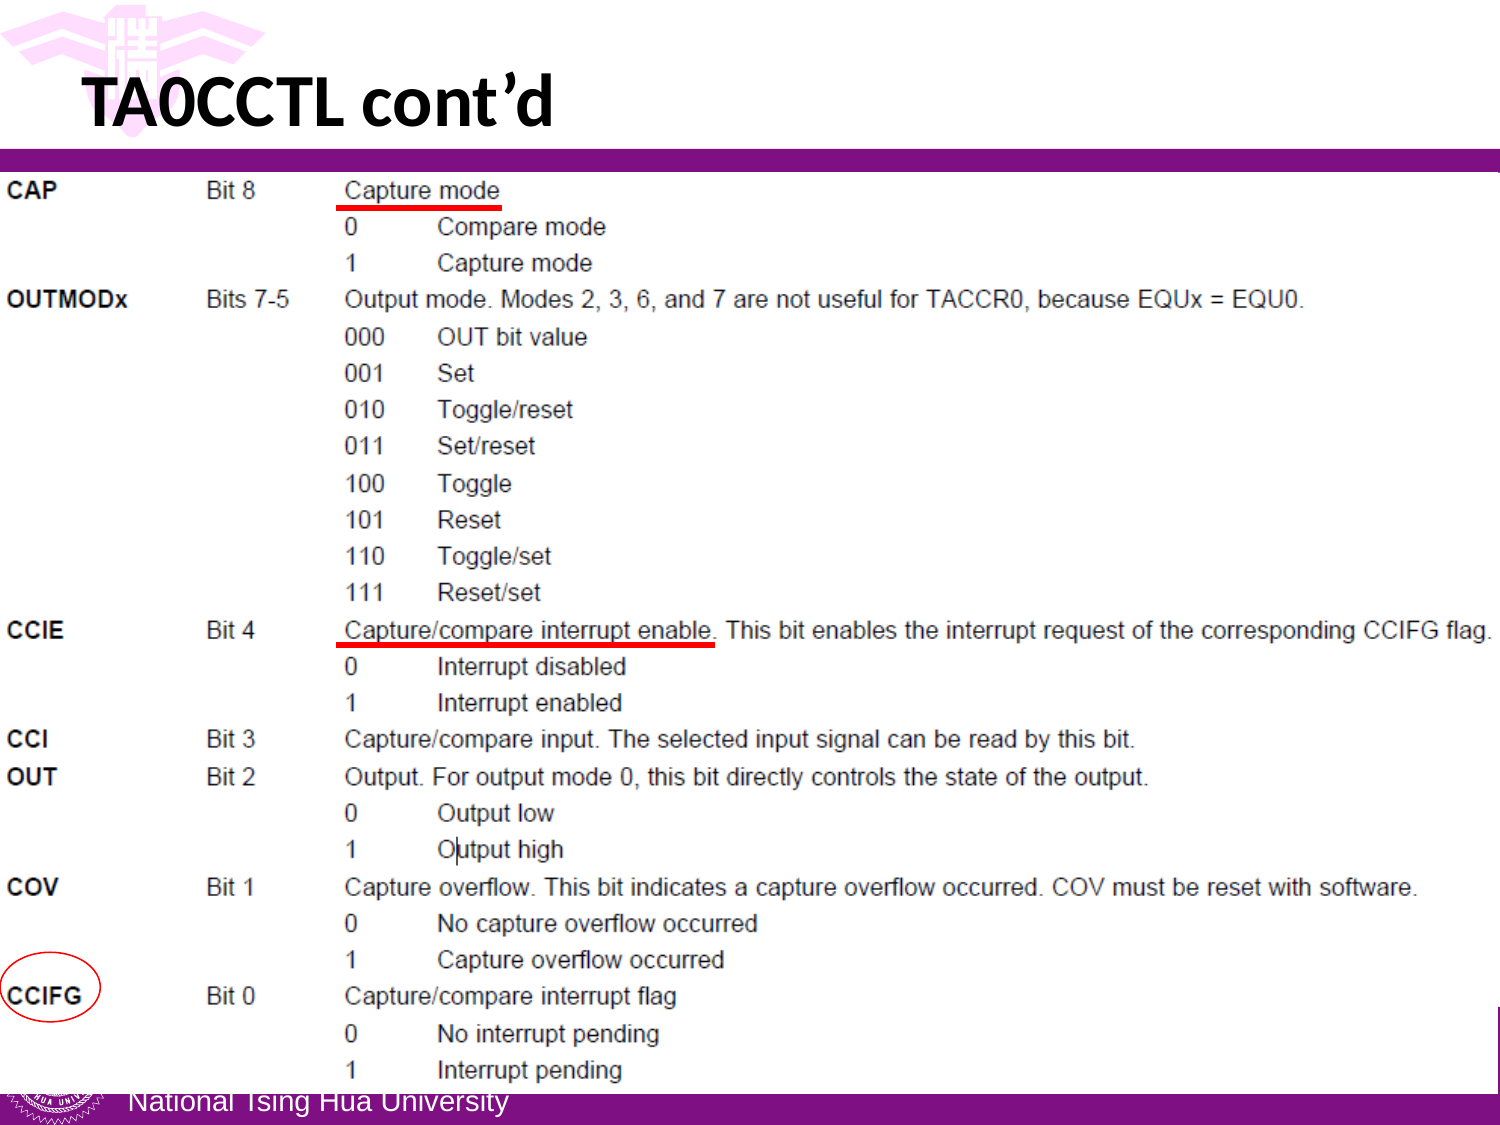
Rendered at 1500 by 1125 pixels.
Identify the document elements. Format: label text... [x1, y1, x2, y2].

title TA0CCTL cont’d [66, 37, 1436, 149]
picture [0, 172, 1498, 1094]
